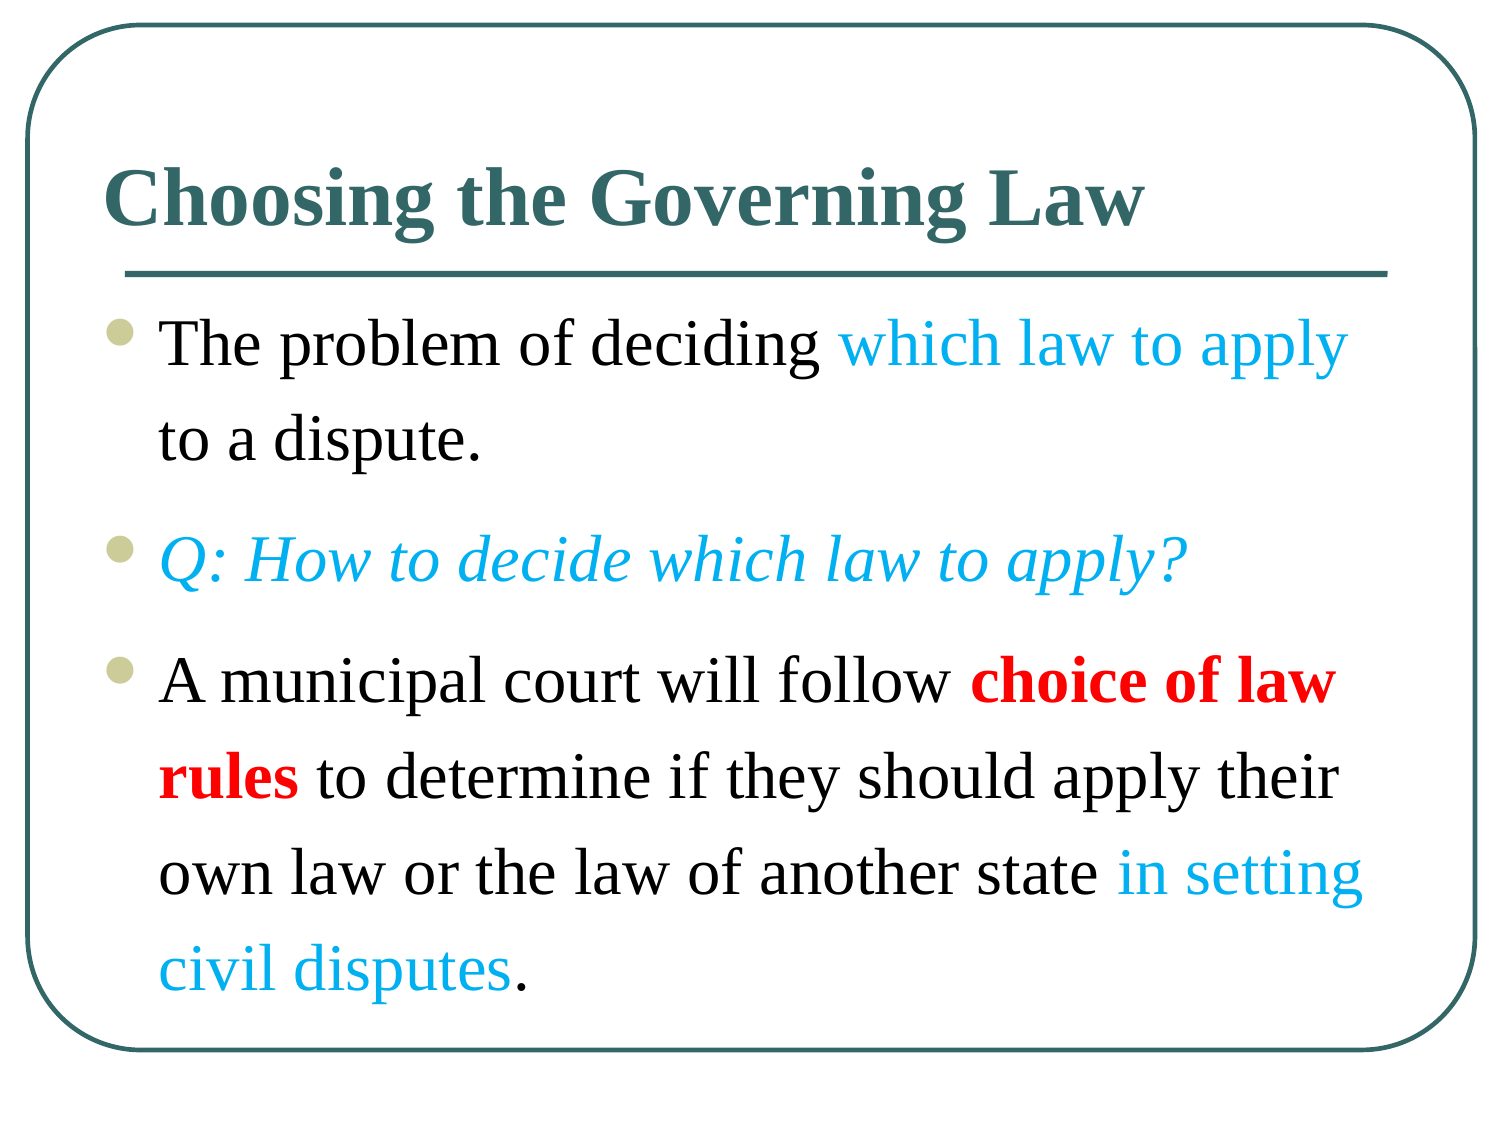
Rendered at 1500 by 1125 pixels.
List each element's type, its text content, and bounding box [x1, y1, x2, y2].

title Choosing the Governing Law [87, 75, 1438, 250]
list The problem of deciding which law to apply to a dispute. Q: How to decide which law to apply? A municipal court will follow choice of law rules to determine if they should apply their own law or the law of another state in setting civil disputes. [87, 275, 1413, 1038]
